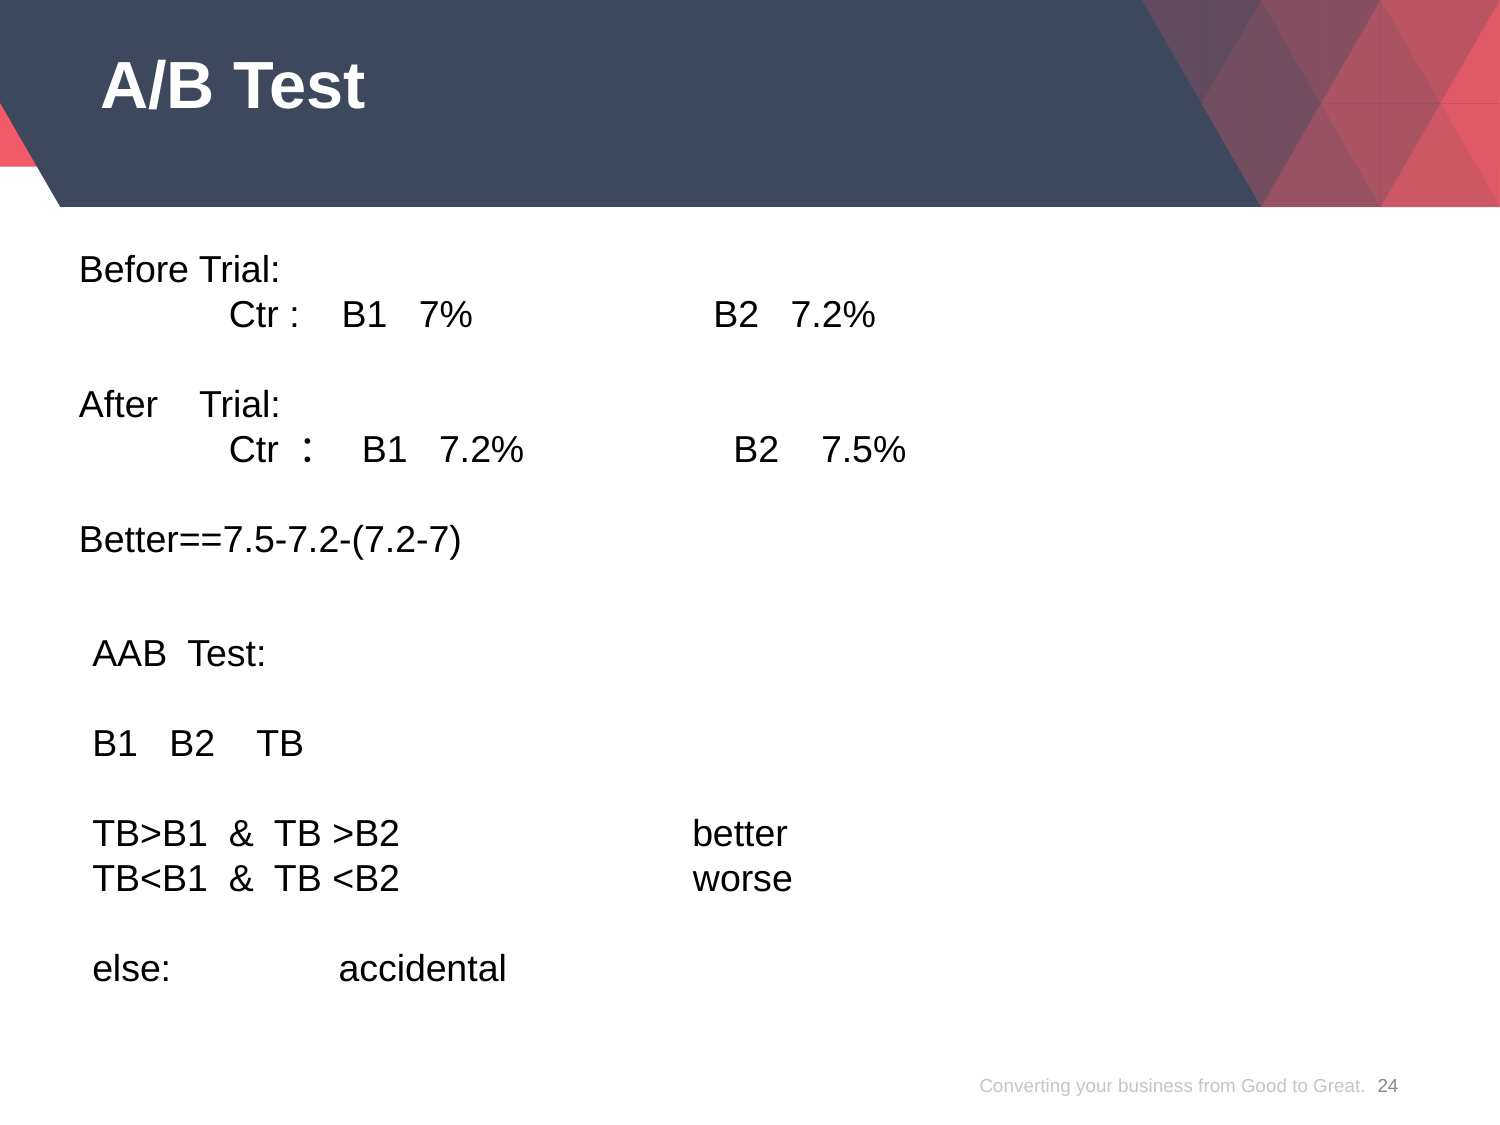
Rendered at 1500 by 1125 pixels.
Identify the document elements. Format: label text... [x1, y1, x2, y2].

slide_number 24 [1352, 1044, 1424, 1125]
title A/B Test [100, 29, 1400, 127]
footer Converting your business from Good to Great. [905, 1044, 1352, 1125]
text_box Before Trial: Ctr : B1 7% B2 7.2% After Trial: Ctr ： B1 7.2% B2 7.5% Better==7.5-7.2-(7.2-7) [64, 237, 1366, 568]
text_box AAB Test: B1 B2 TB TB>B1 & TB >B2 better TB<B1 & TB <B2 worse else: accidental [77, 621, 1376, 997]
